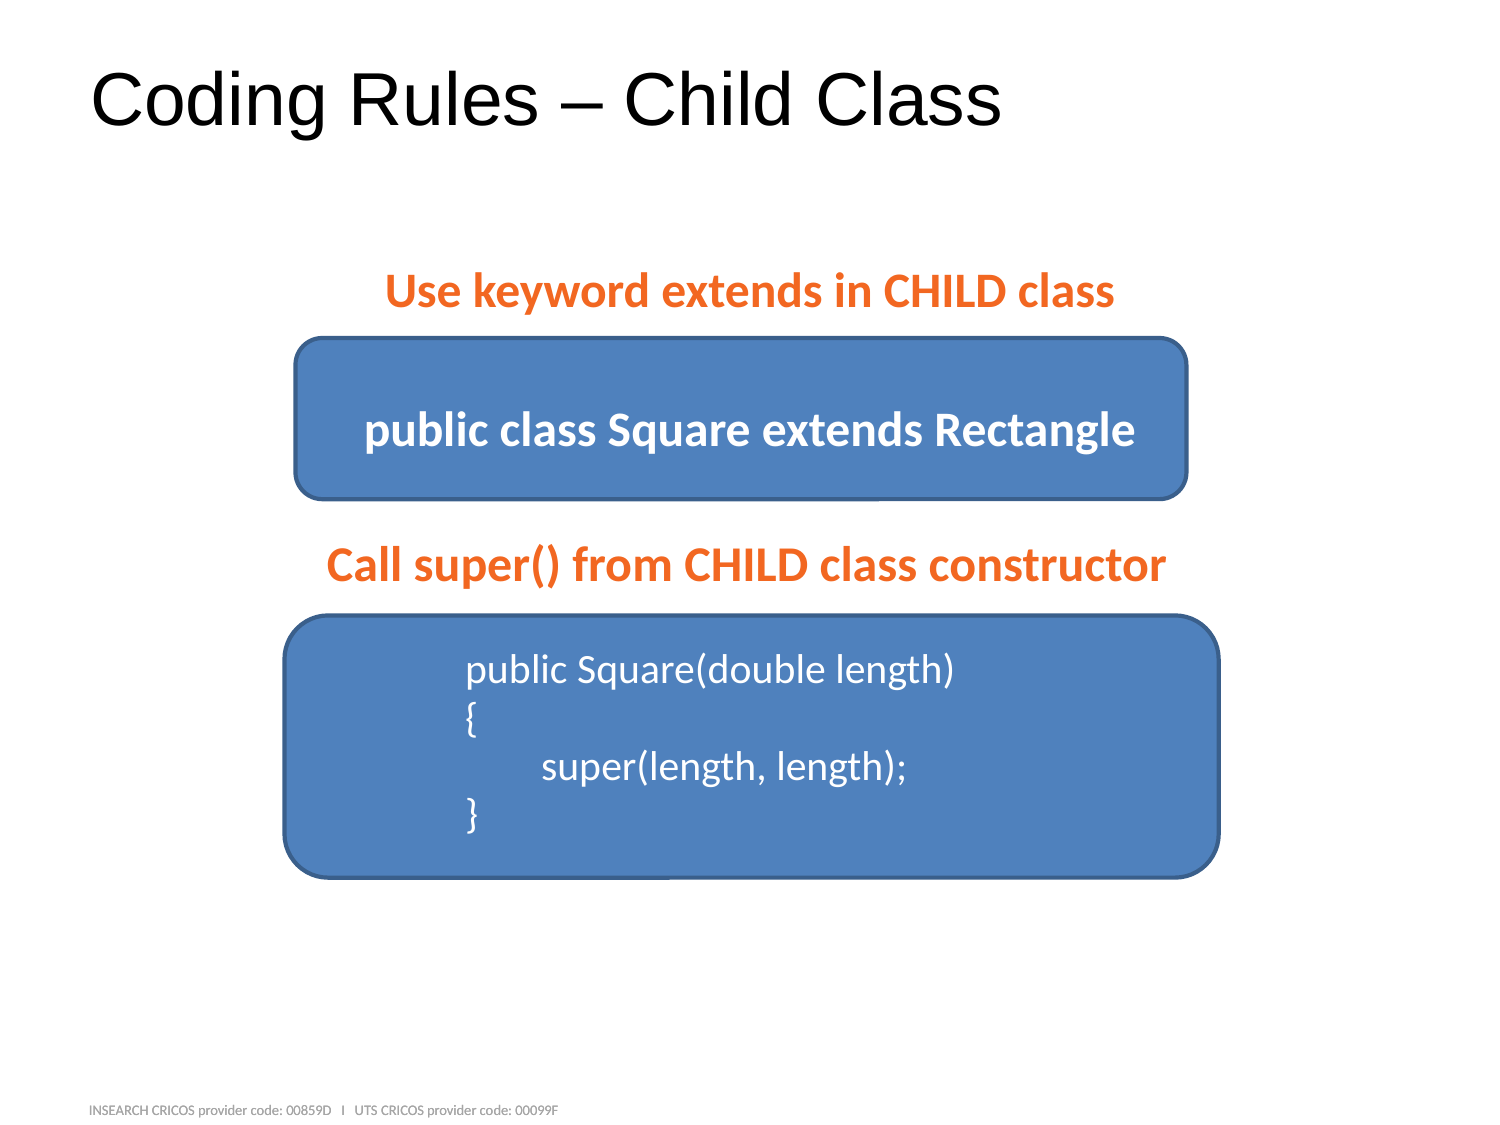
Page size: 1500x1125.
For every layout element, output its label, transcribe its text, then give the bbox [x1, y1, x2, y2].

list Use keyword extends in CHILD class public class Square extends Rectangle [75, 250, 1425, 464]
title Coding Rules – Child Class [75, 45, 1425, 146]
text_box Call super() from CHILD class constructor [72, 524, 1423, 647]
list public Square(double length) { super(length, length); } [0, 644, 1405, 907]
text_box [285, 613, 1219, 644]
text_box [293, 464, 1189, 502]
